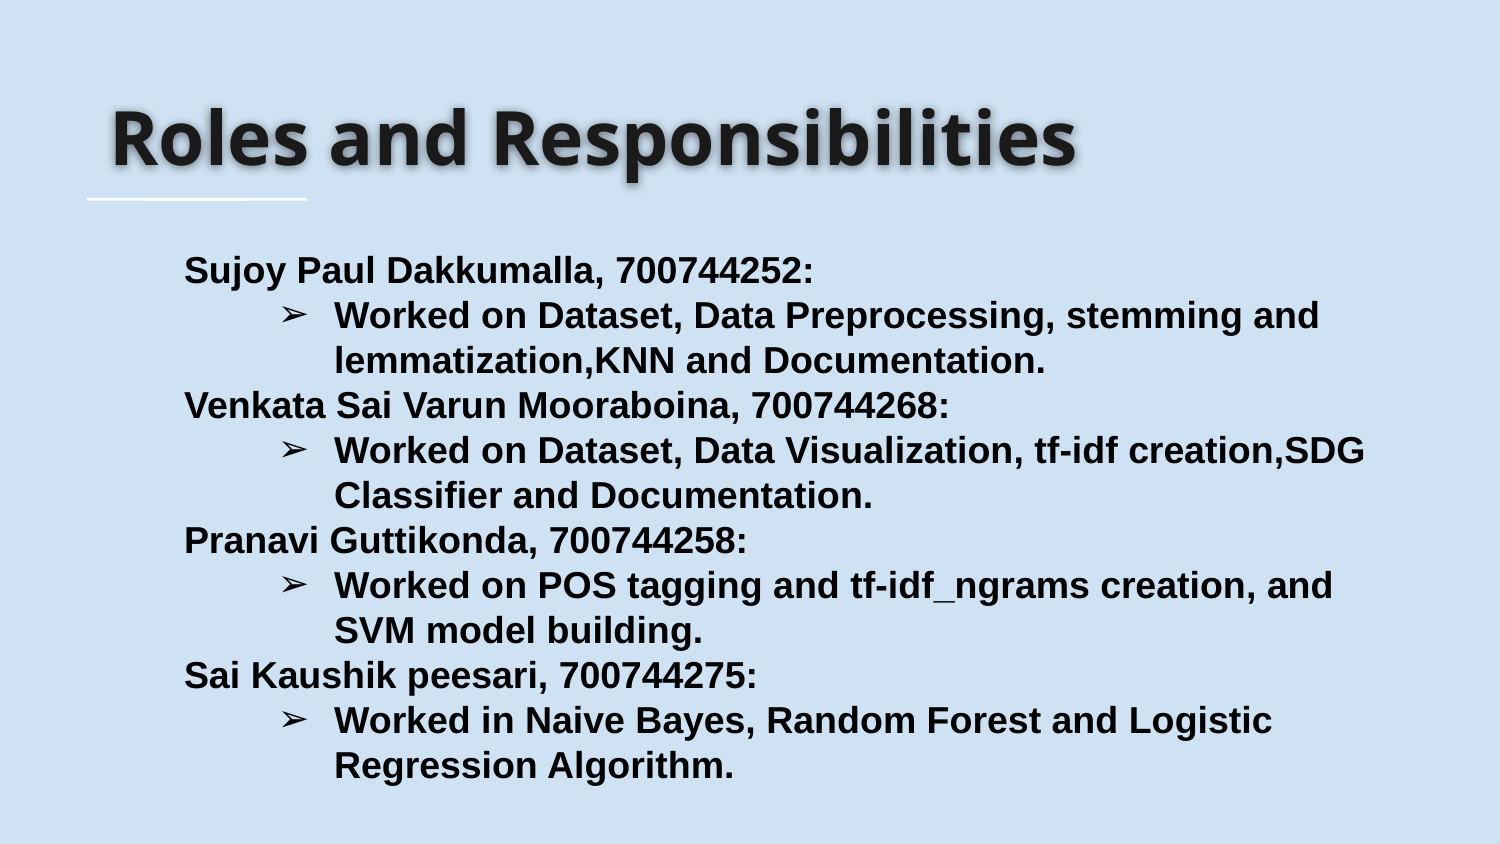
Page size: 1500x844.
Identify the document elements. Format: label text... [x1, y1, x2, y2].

title Roles and Responsibilities [94, 69, 1356, 231]
list Sujoy Paul Dakkumalla, 700744252: Worked on Dataset, Data Preprocessing, stemming and lemmatization,KNN and Documentation. Venkata Sai Varun Mooraboina, 700744268: Worked on Dataset, Data Visualization, tf-idf creation,SDG Classifier and Documentation. Pranavi Guttikonda, 700744258: Worked on POS tagging and tf-idf_ngrams creation, and SVM model building. Sai Kaushik peesari, 700744275: Worked in Naive Bayes, Random Forest and Logistic Regression Algorithm. [94, 231, 1406, 699]
